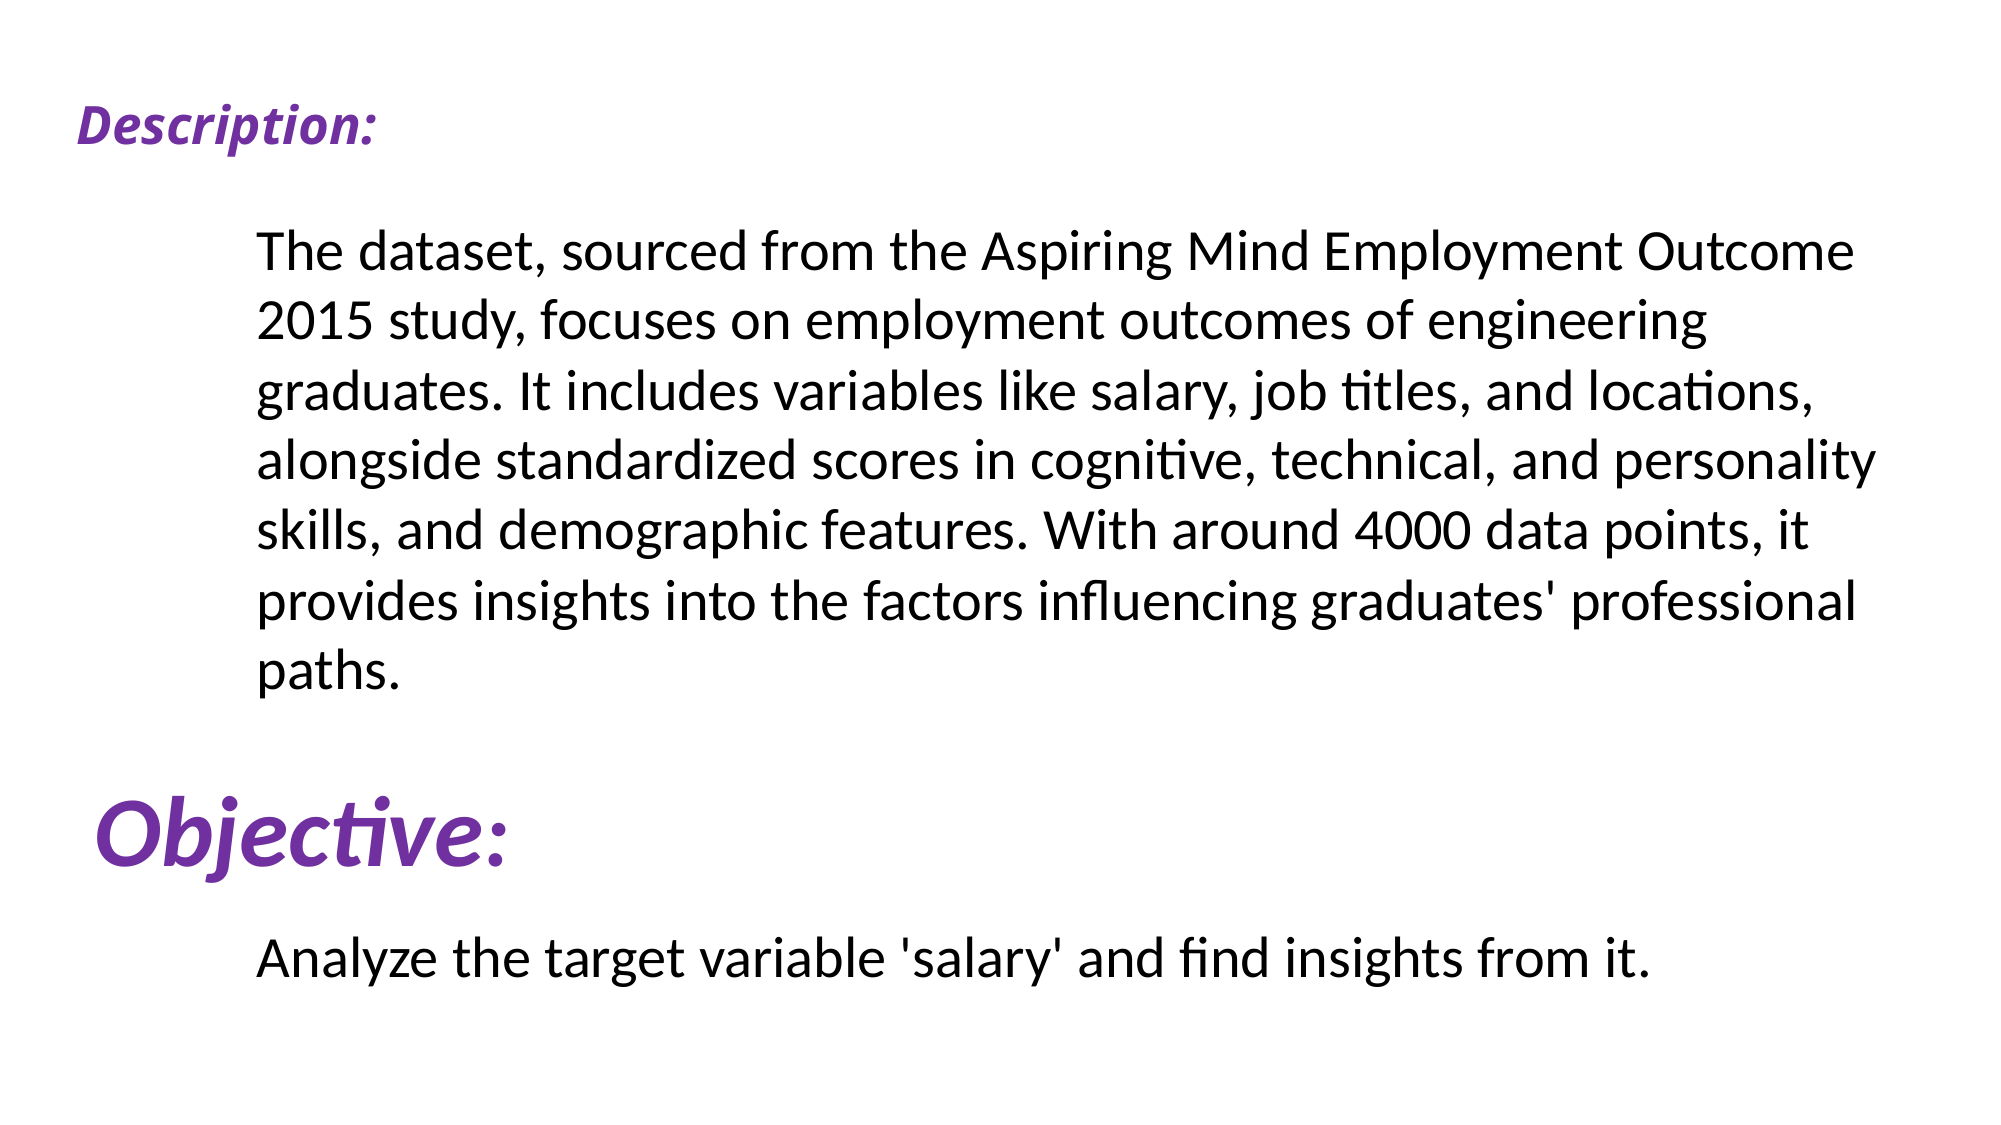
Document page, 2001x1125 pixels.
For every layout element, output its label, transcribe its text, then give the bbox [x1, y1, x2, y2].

text_box Analyze the target variable 'salary' and find insights from it. [242, 771, 1672, 997]
title Description: [60, 32, 1835, 319]
text_box The dataset, sourced from the Aspiring Mind Employment Outcome 2015 study, focuses on employment outcomes of engineering graduates. It includes variables like salary, job titles, and locations, alongside standardized scores in cognitive, technical, and personality skills, and demographic features. With around 4000 data points, it provides insights into the factors influencing graduates' professional paths. [242, 134, 1939, 709]
text_box Objective: [79, 638, 600, 1004]
